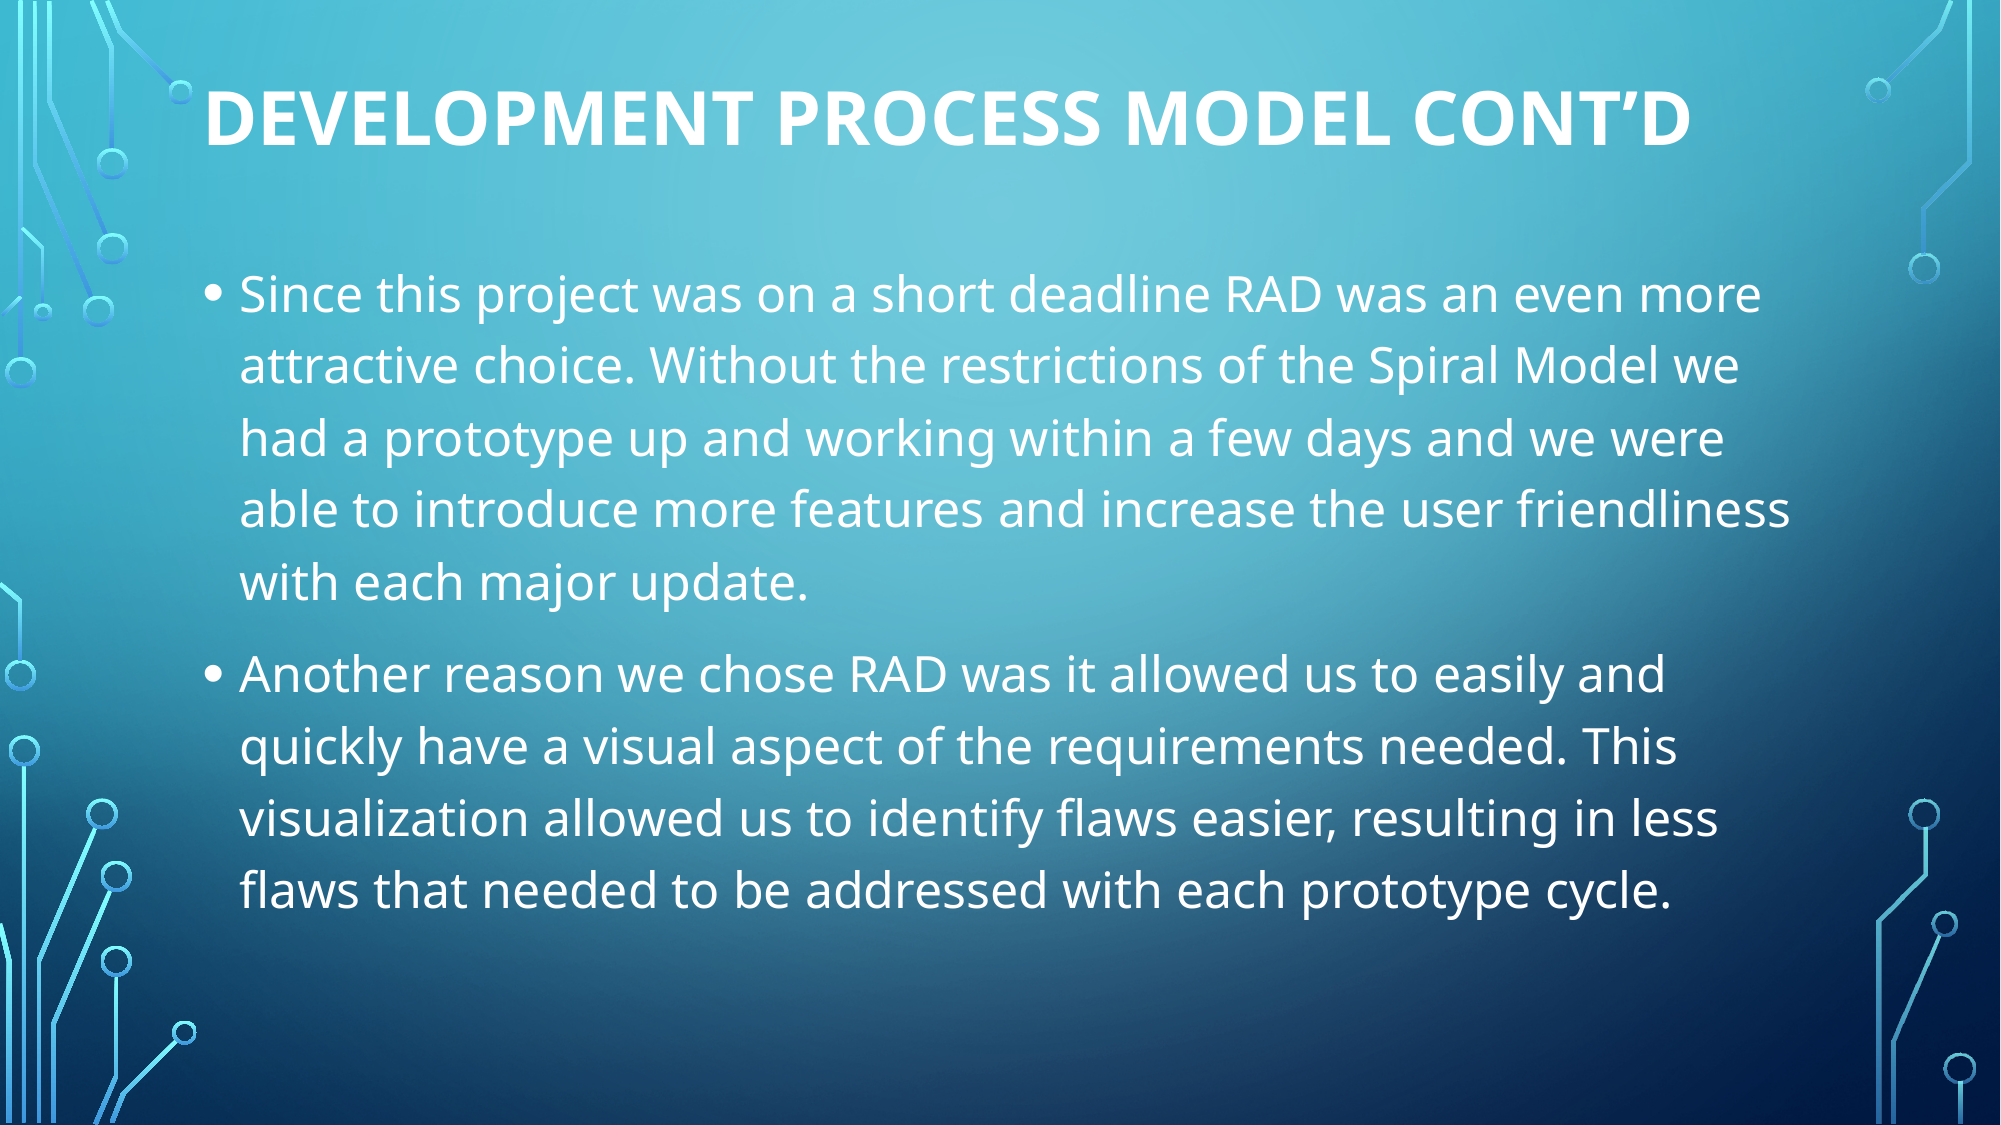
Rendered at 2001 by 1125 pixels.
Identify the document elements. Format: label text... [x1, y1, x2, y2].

title Development process model CONT’D [187, 0, 1813, 242]
list Since this project was on a short deadline RAD was an even more attractive choice. Without the restrictions of the Spiral Model we had a prototype up and working within a few days and we were able to introduce more features and increase the user friendliness with each major update. Another reason we chose RAD was it allowed us to easily and quickly have a visual aspect of the requirements needed. This visualization allowed us to identify flaws easier, resulting in less flaws that needed to be addressed with each prototype cycle. [187, 242, 1813, 1077]
